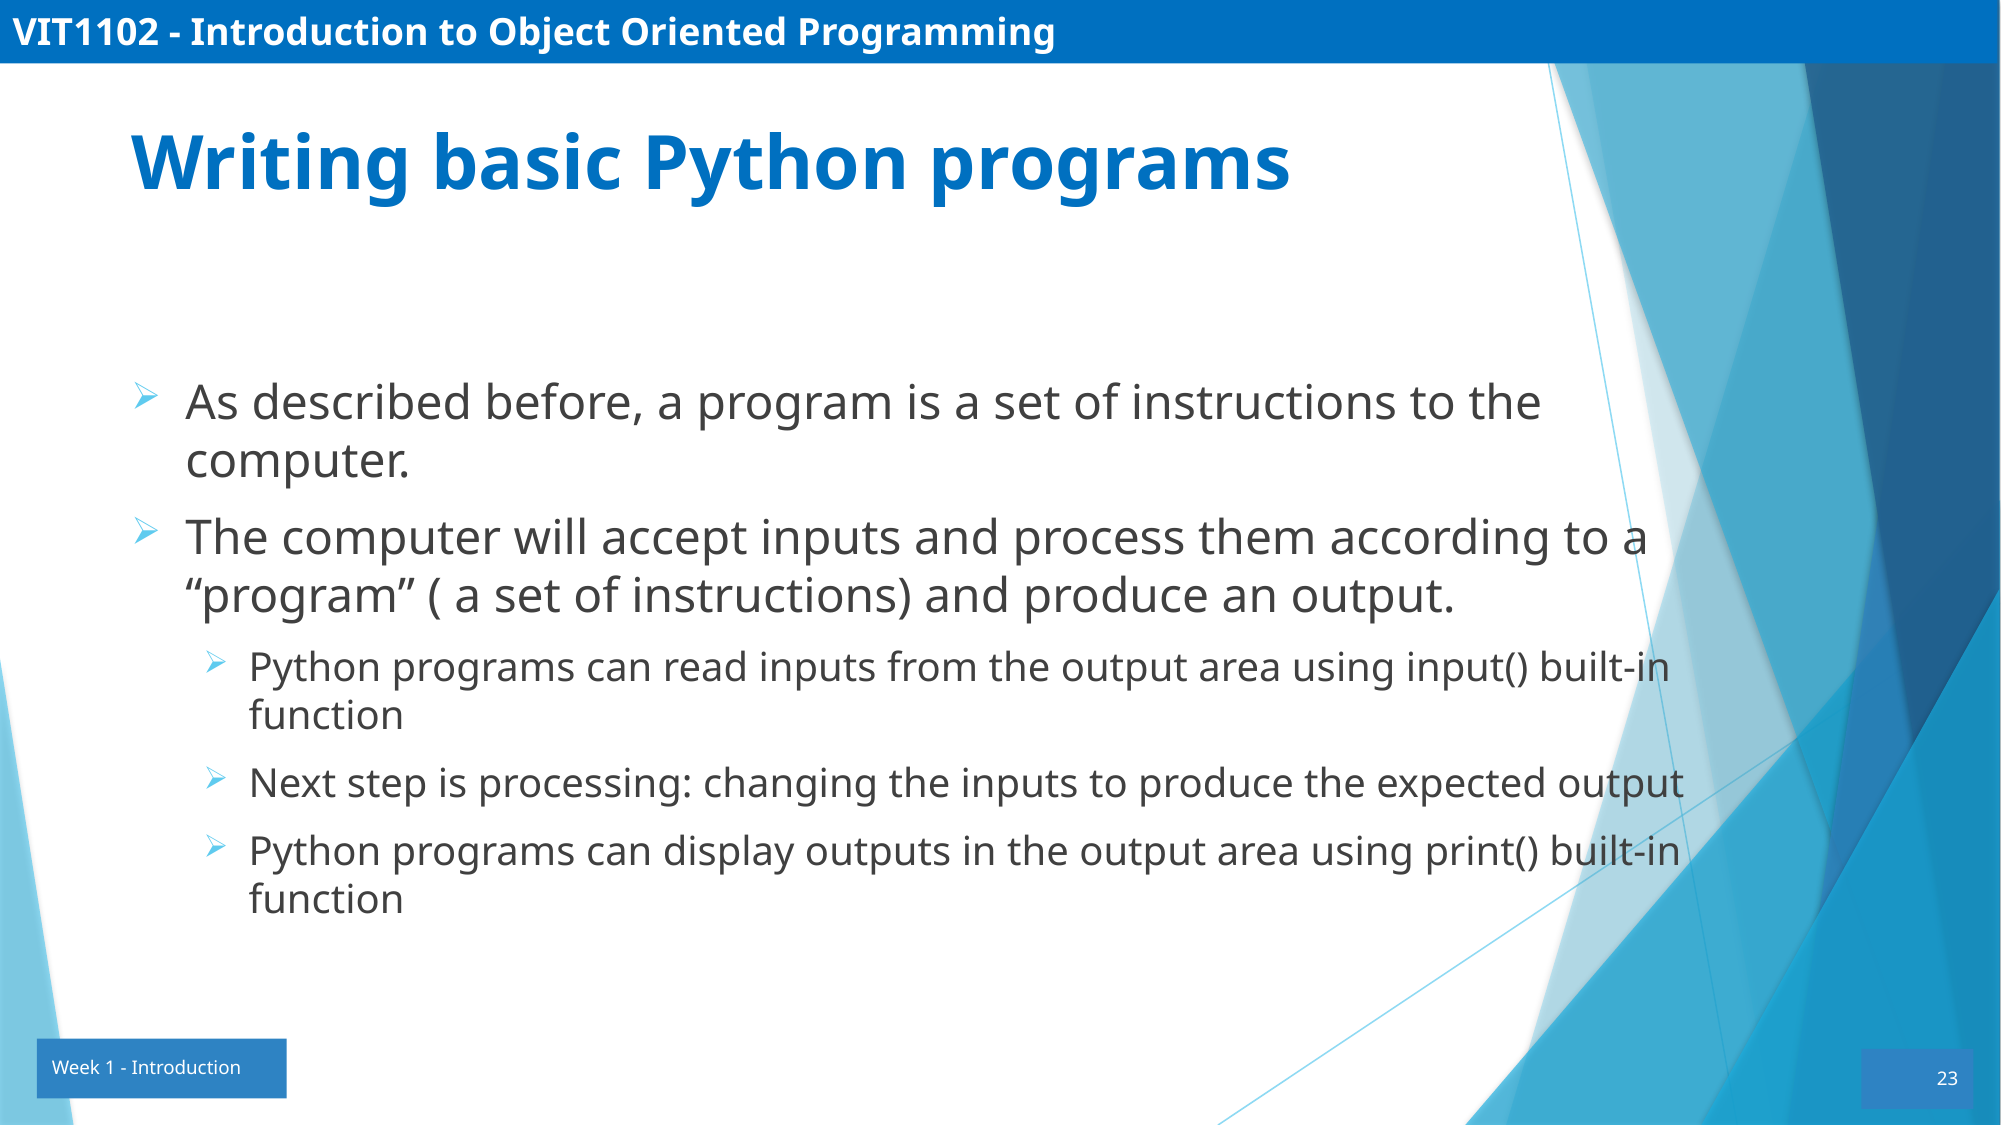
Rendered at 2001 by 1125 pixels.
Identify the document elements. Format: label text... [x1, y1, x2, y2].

slide_number 23 [1861, 1048, 1974, 1109]
list As described before, a program is a set of instructions to the computer. The computer will accept inputs and process them according to a “program” ( a set of instructions) and produce an output. Python programs can read inputs from the output area using input() built-in function Next step is processing: changing the inputs to produce the expected output Python programs can display outputs in the output area using print() built-in function [116, 363, 1717, 950]
text_box Writing basic Python programs [116, 106, 1660, 212]
text_box VIT1102 - Introduction to Object Oriented Programming [0, 0, 1998, 64]
footer Week 1 - Introduction [36, 1038, 287, 1099]
